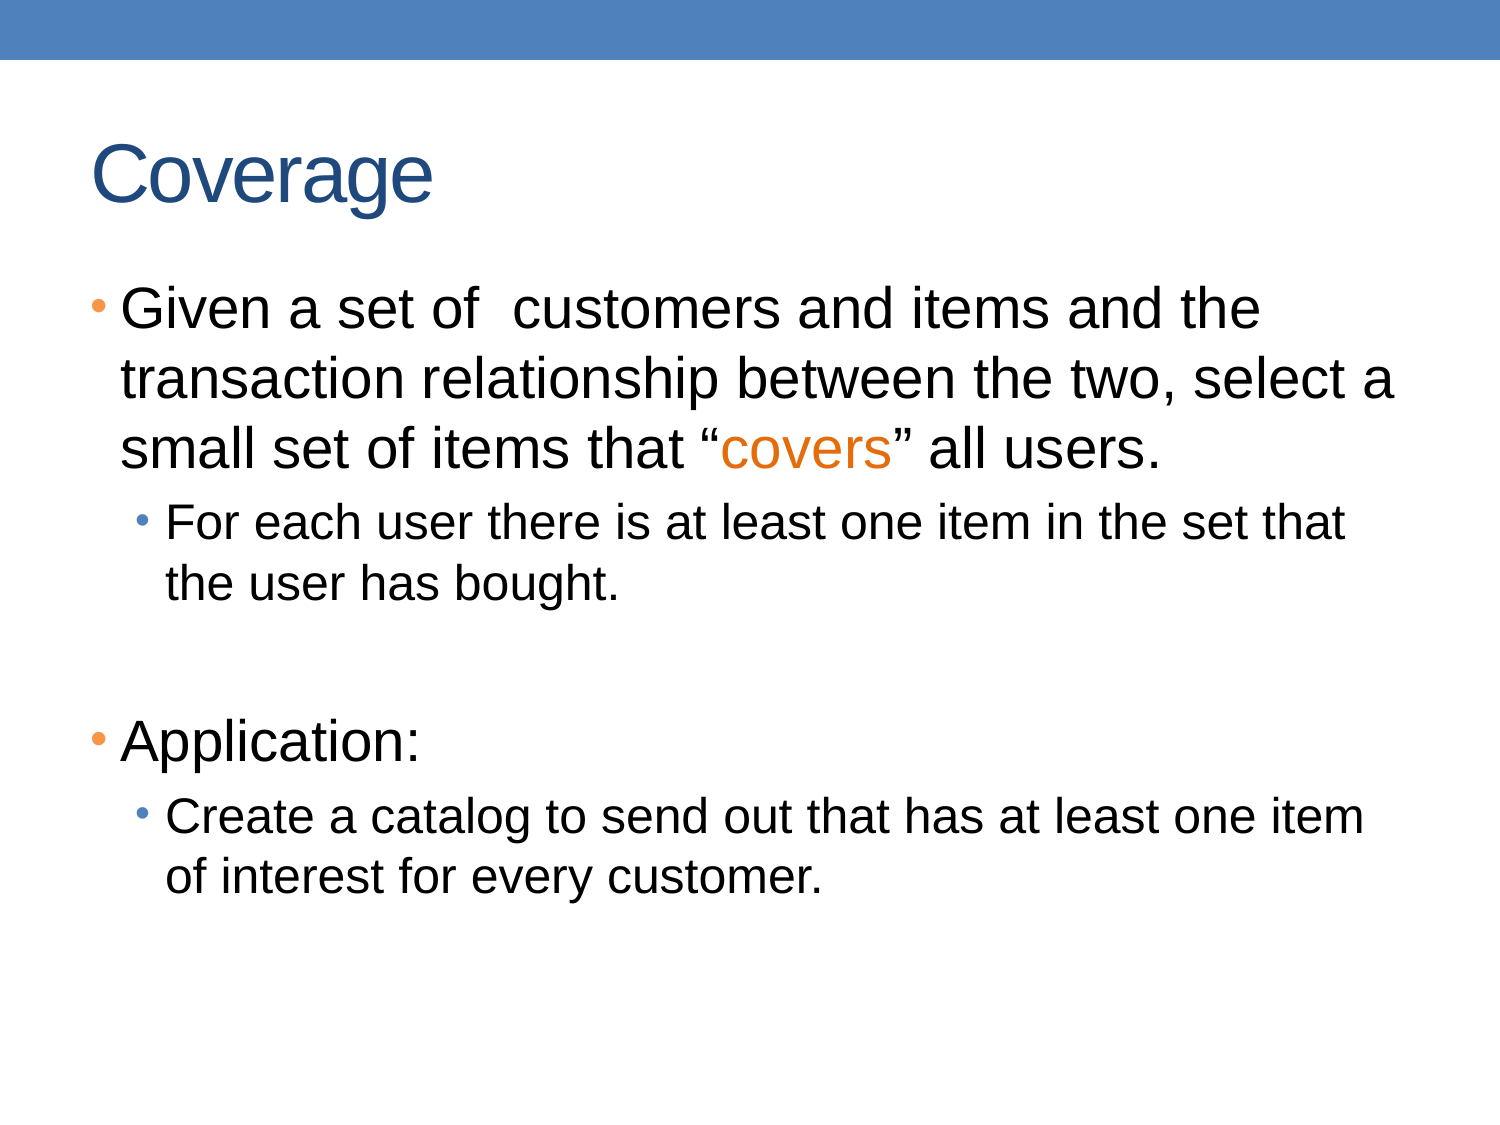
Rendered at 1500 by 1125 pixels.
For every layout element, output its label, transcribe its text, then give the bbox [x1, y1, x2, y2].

title Coverage [75, 87, 1425, 250]
list Given a set of customers and items and the transaction relationship between the two, select a small set of items that “covers” all users. For each user there is at least one item in the set that the user has bought. Application: Create a catalog to send out that has at least one item of interest for every customer. [75, 262, 1425, 1063]
